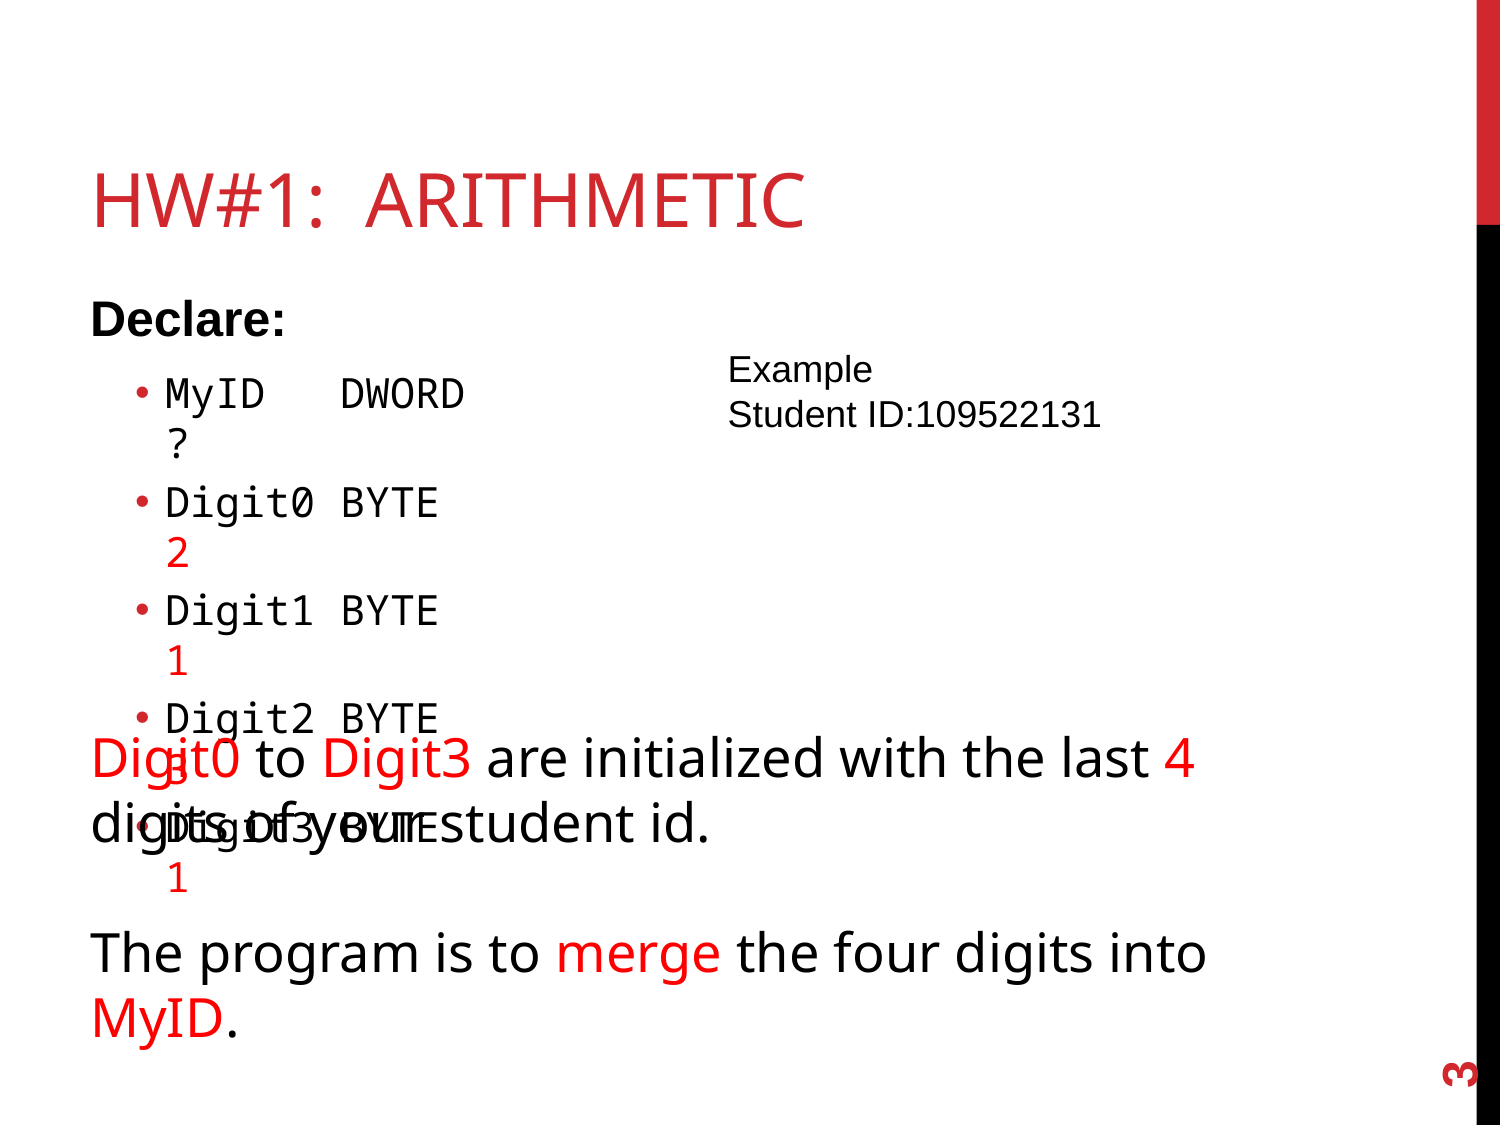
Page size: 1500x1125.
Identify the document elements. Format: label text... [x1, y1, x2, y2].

text_box 3 [1427, 887, 1488, 1104]
list Declare: MyID DWORD ? Digit0 BYTE 2 Digit1 BYTE 1 Digit2 BYTE 3 Digit3 BYTE 1 [75, 278, 491, 669]
text_box Digit0 to Digit3 are initialized with the last 4 digits of your student id. The program is to merge the four digits into MyID. [75, 715, 1325, 1121]
title HW#1: ARITHMETIC [75, 24, 1025, 250]
text_box Example Student ID:109522131 [712, 337, 1150, 443]
